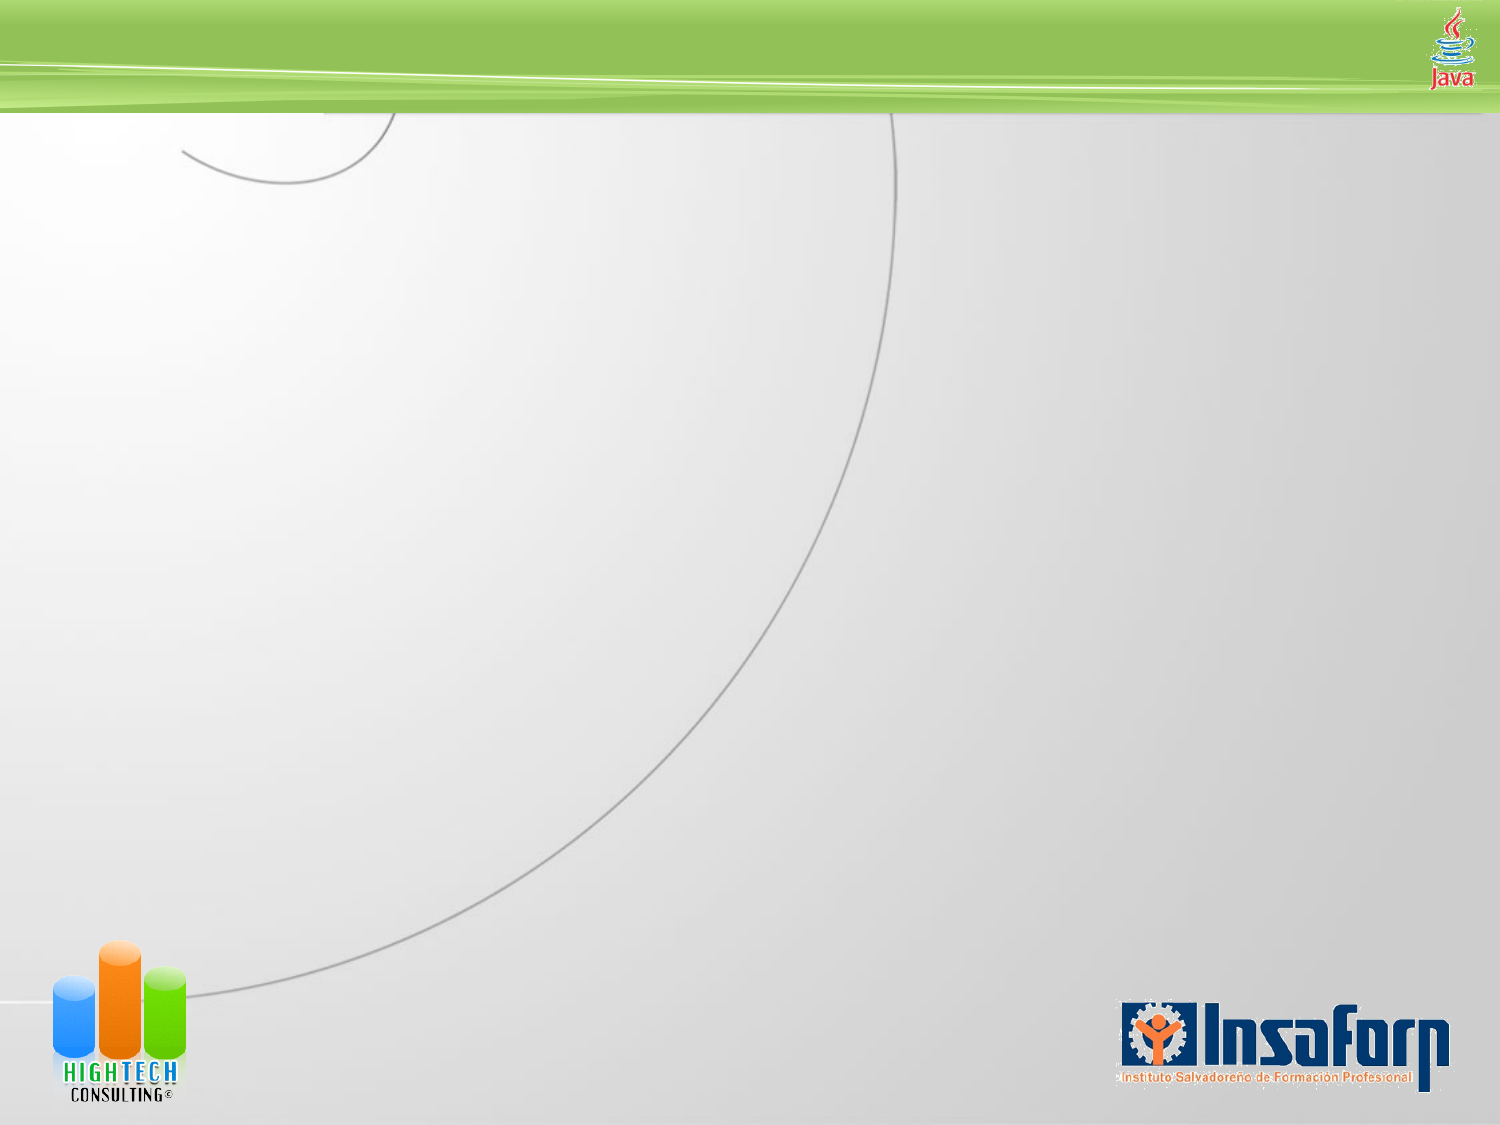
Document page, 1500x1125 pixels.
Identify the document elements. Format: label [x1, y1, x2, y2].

text_box [75, 263, 1425, 1006]
text_box [75, 44, 1425, 233]
picture [0, 0, 1500, 1125]
